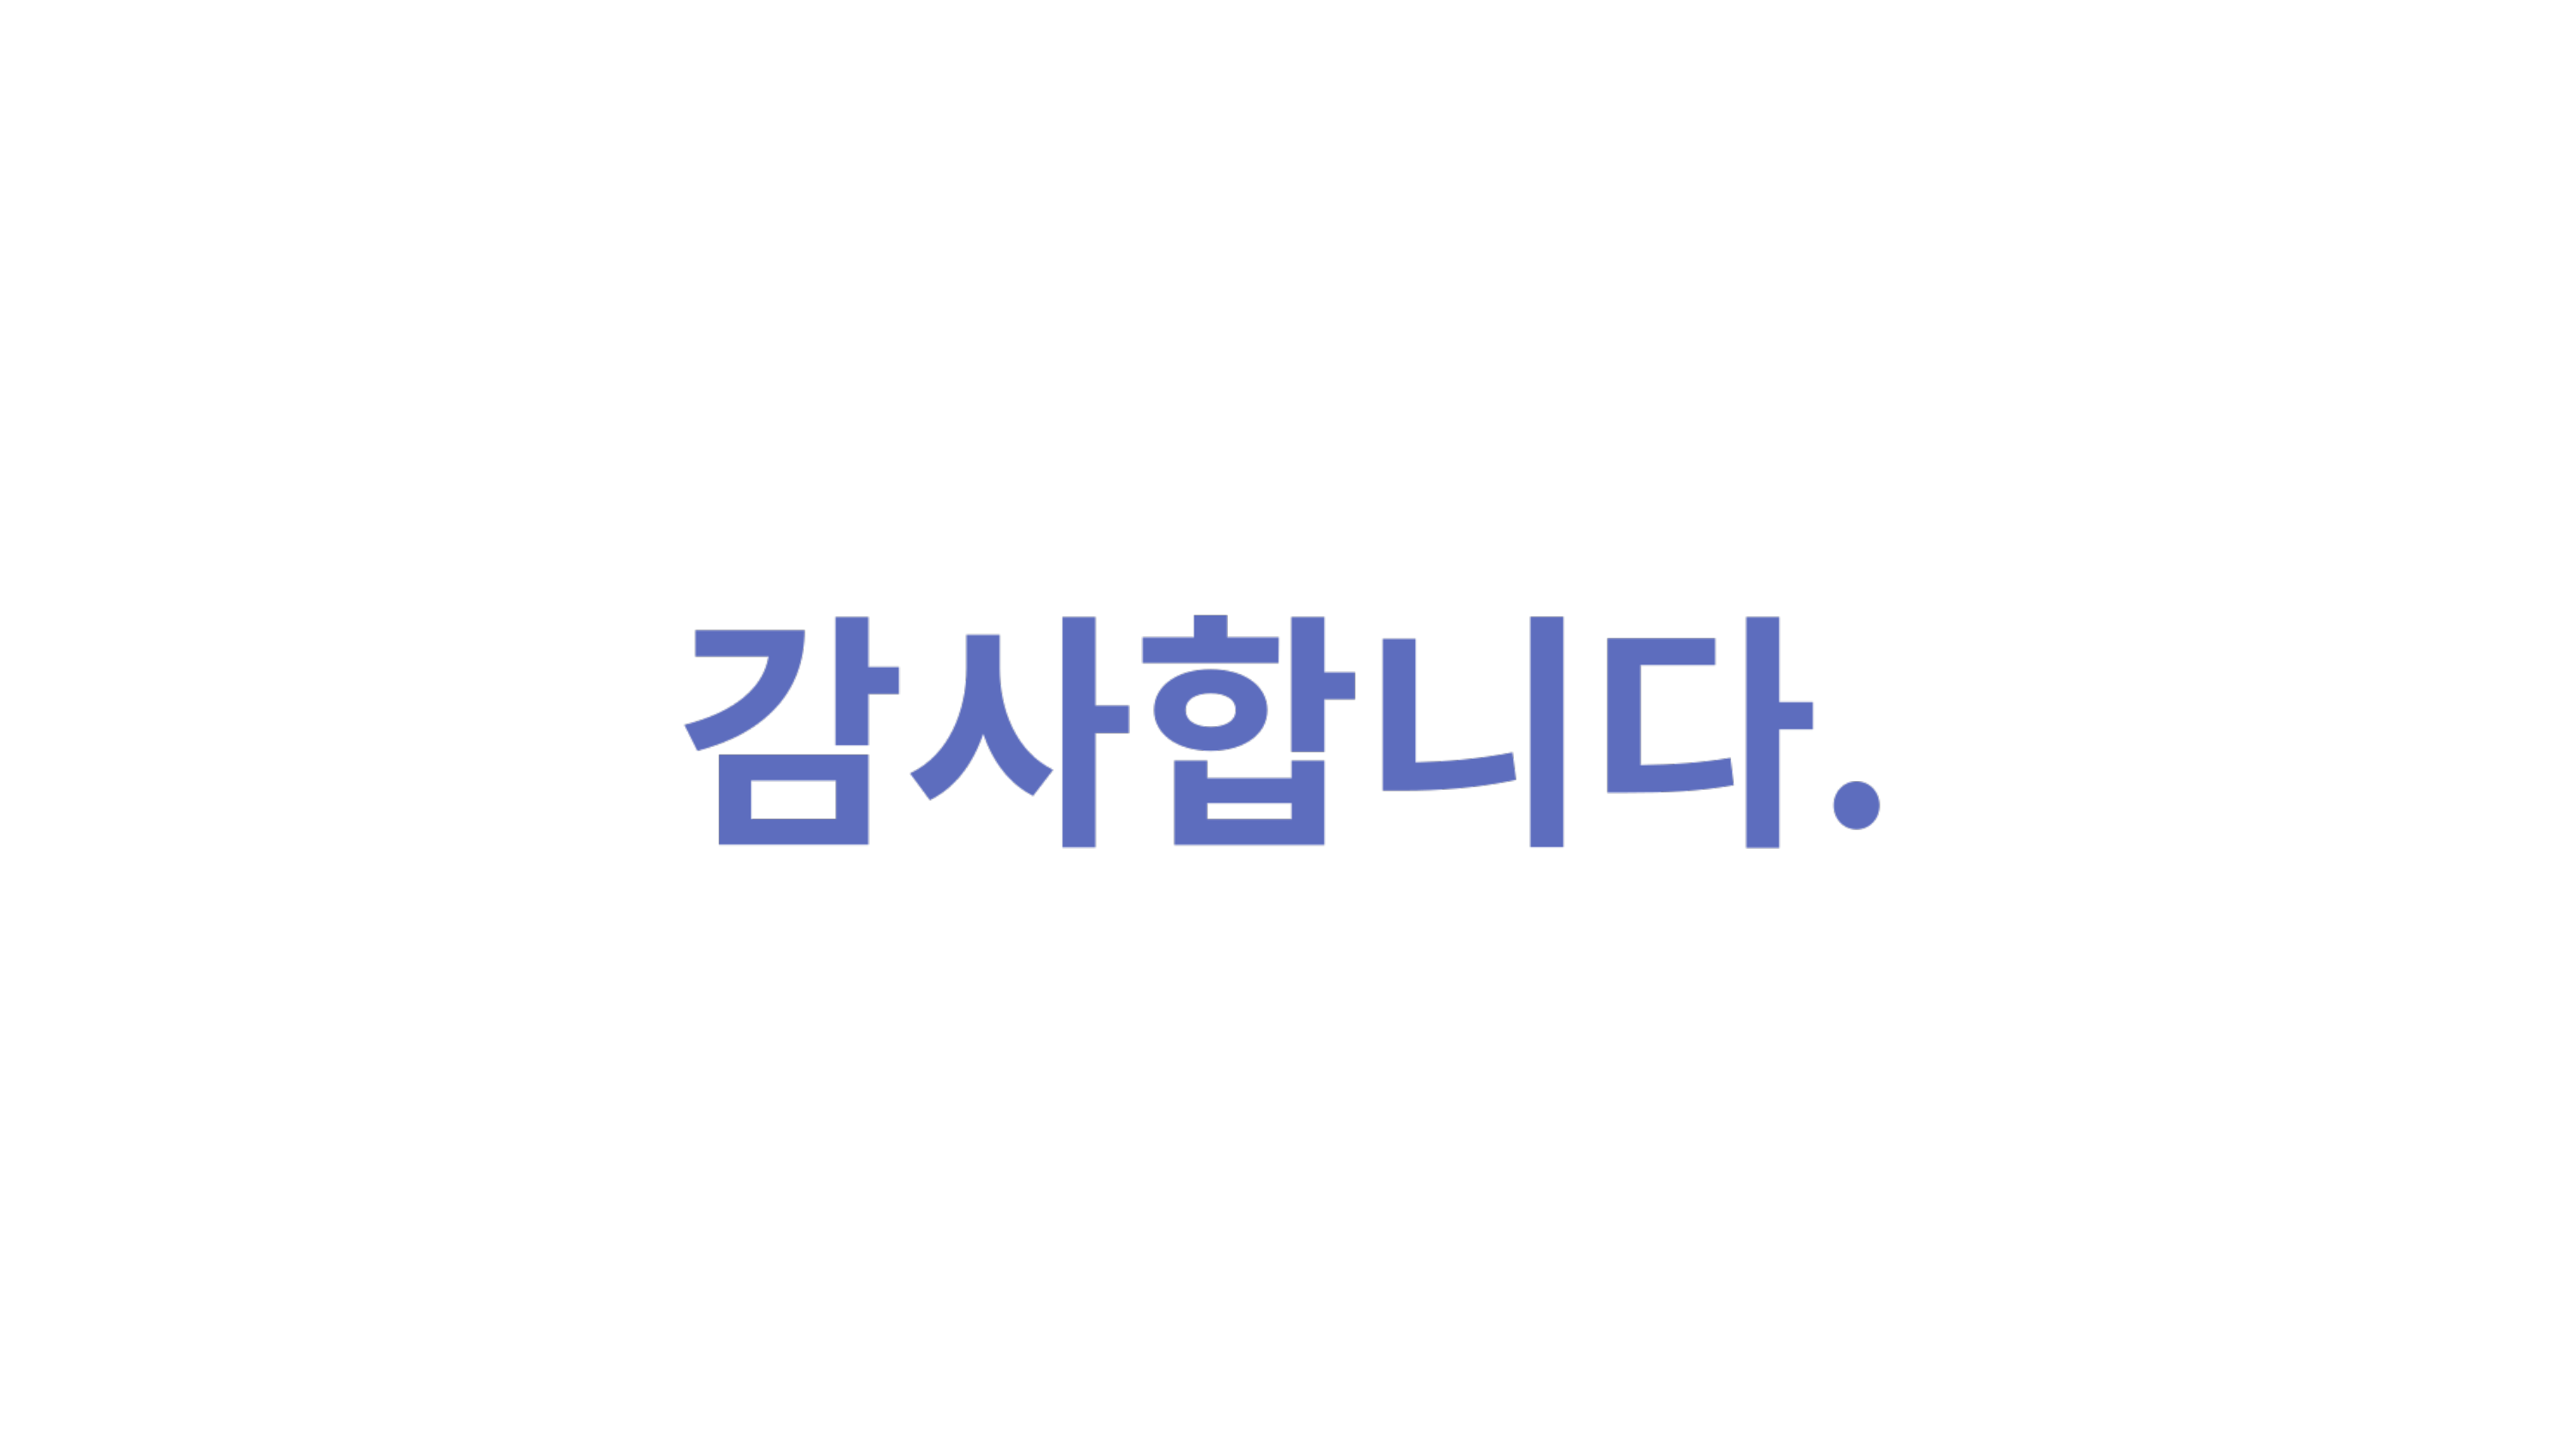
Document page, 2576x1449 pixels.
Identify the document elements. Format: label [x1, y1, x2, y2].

picture [601, 407, 2127, 1142]
